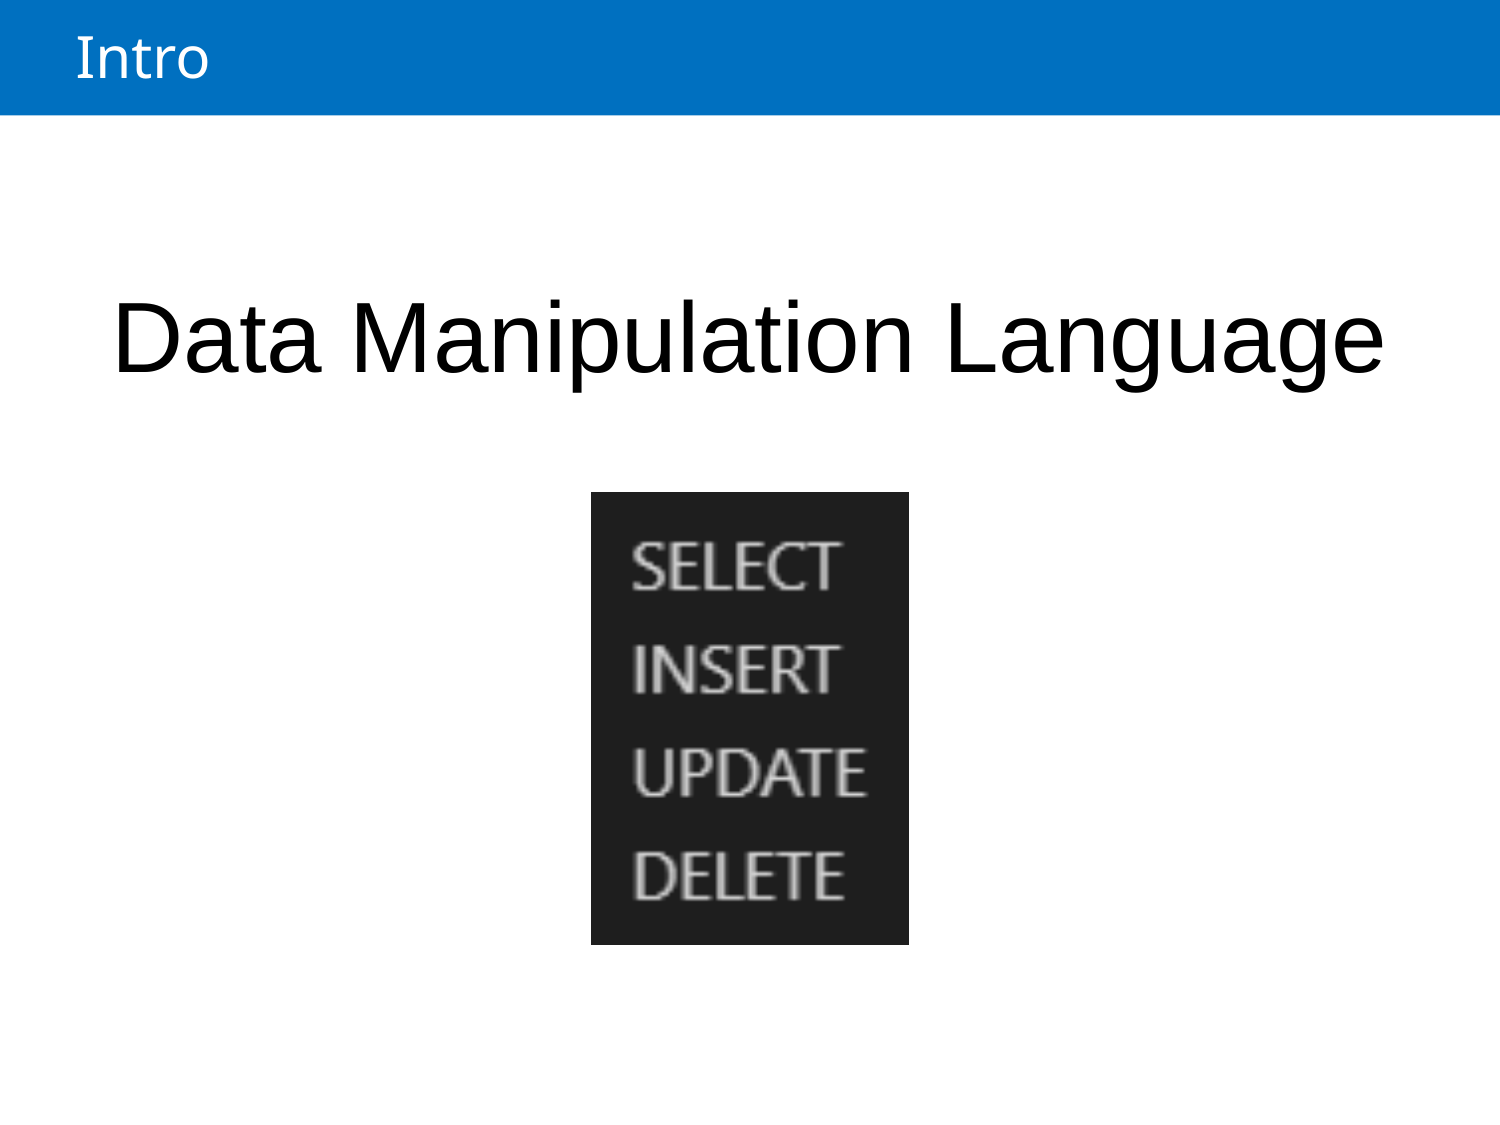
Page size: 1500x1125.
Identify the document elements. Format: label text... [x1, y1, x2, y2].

text_box Data Manipulation Language [96, 265, 1404, 401]
text_box Intro [75, 0, 1351, 122]
picture [591, 492, 909, 945]
